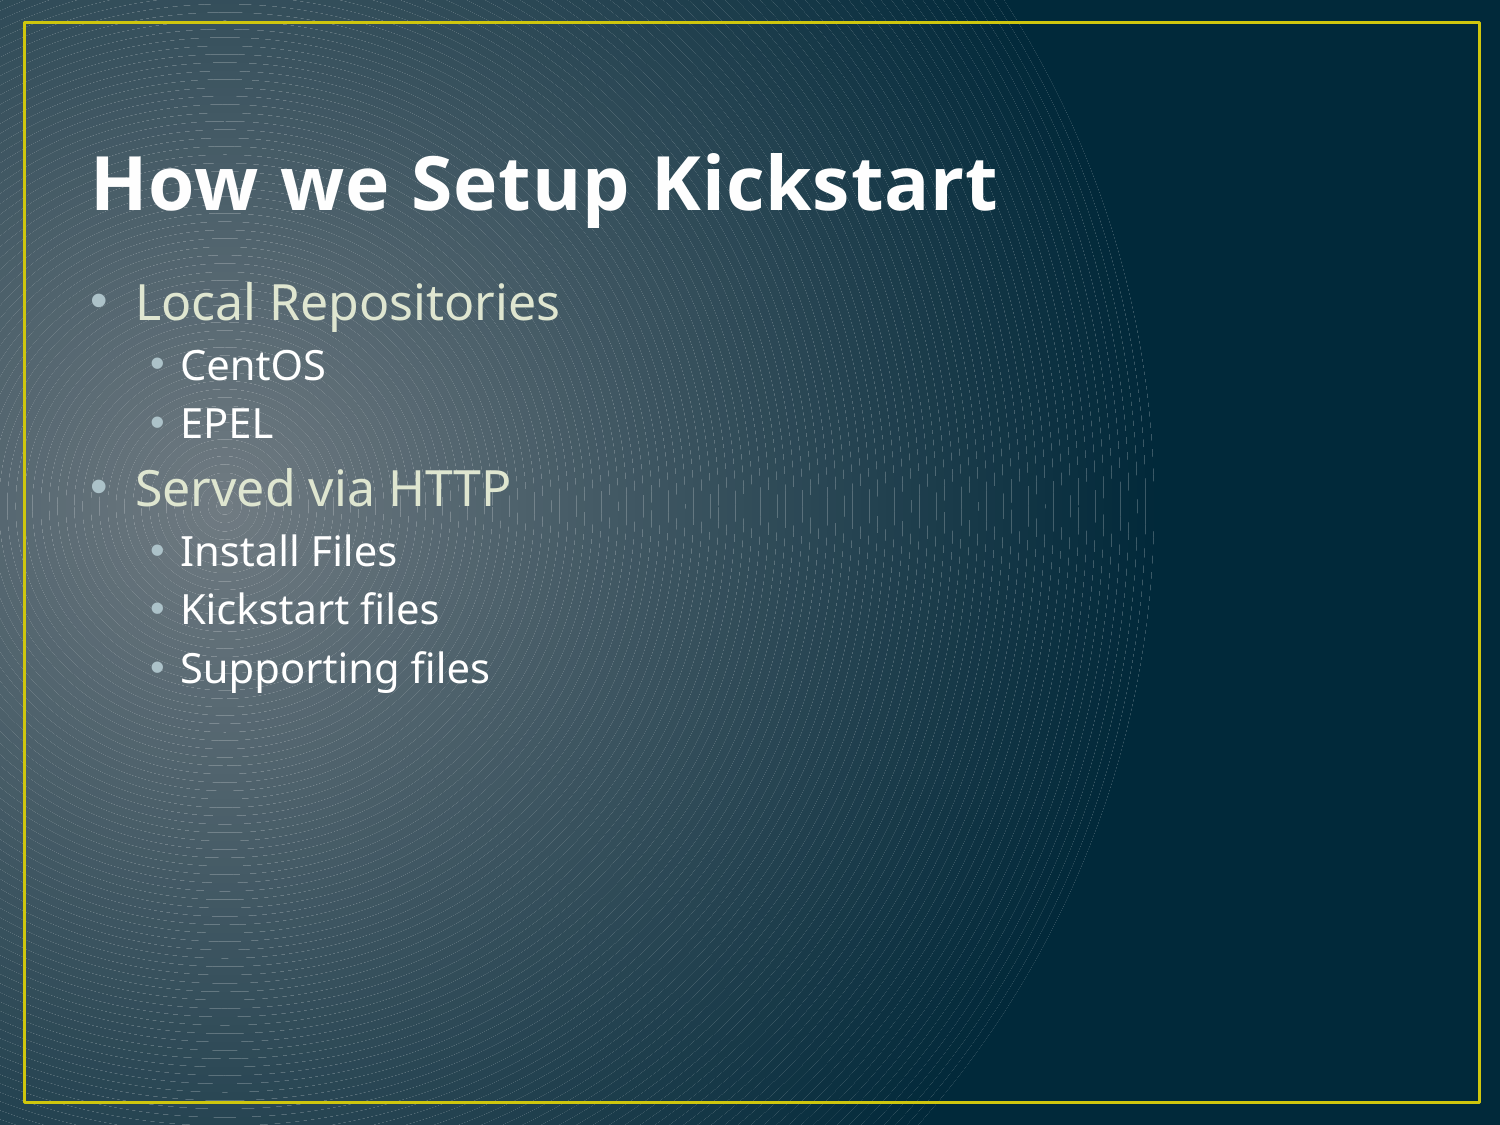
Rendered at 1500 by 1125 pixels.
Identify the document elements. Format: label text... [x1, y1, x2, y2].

list Local Repositories CentOS EPEL Served via HTTP Install Files Kickstart files Supporting files [75, 262, 1425, 1005]
title How we Setup Kickstart [75, 45, 1425, 233]
